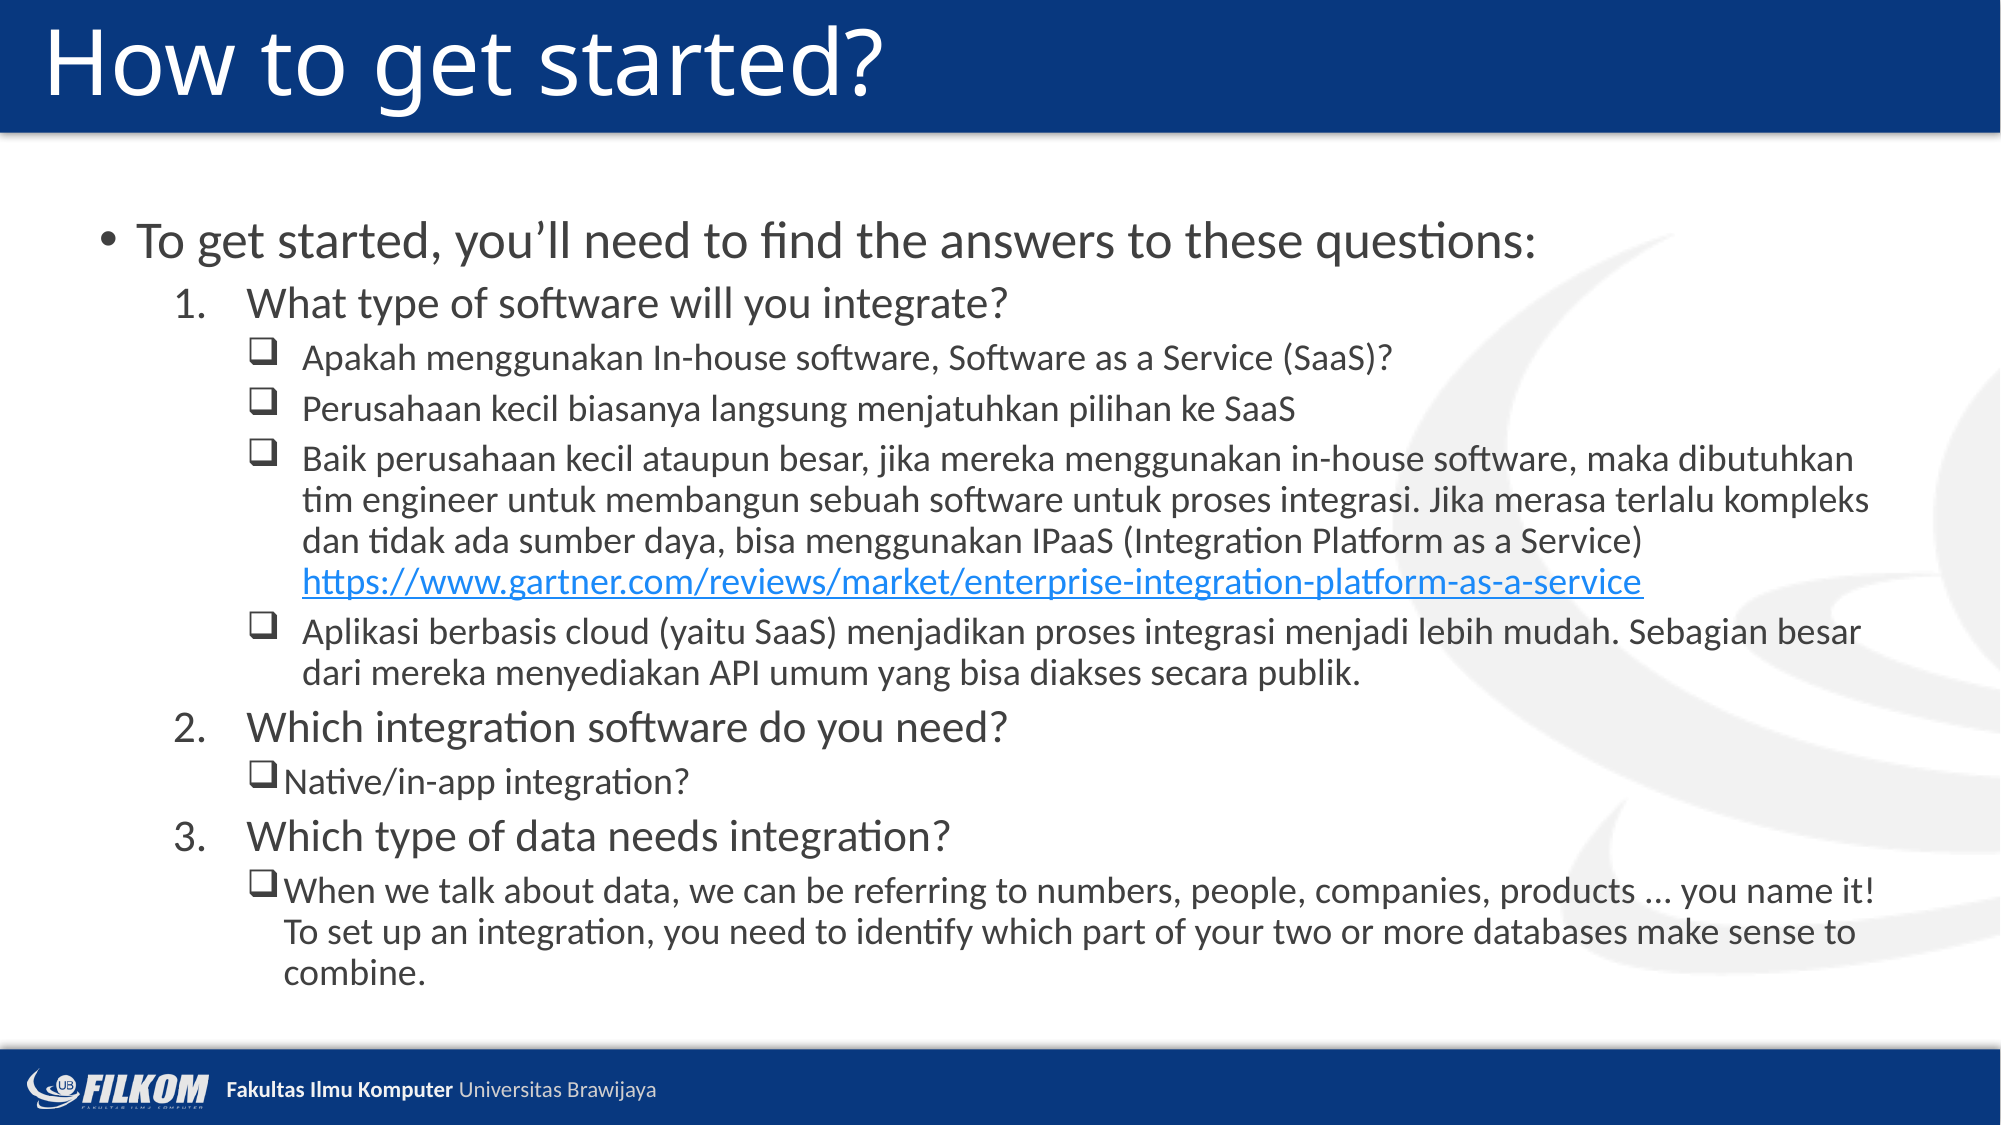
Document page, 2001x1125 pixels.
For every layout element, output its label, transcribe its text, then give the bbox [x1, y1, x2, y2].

list To get started, you’ll need to find the answers to these questions: What type of software will you integrate? Apakah menggunakan In-house software, Software as a Service (SaaS)? Perusahaan kecil biasanya langsung menjatuhkan pilihan ke SaaS Baik perusahaan kecil ataupun besar, jika mereka menggunakan in-house software, maka dibutuhkan tim engineer untuk membangun sebuah software untuk proses integrasi. Jika merasa terlalu kompleks dan tidak ada sumber daya, bisa menggunakan IPaaS (Integration Platform as a Service) https://www.gartner.com/reviews/market/enterprise-integration-platform-as-a-service Aplikasi berbasis cloud (yaitu SaaS) menjadikan proses integrasi menjadi lebih mudah. Sebagian besar dari mereka menyediakan API umum yang bisa diakses secara publik. Which integration software do you need? Native/in-app integration? Which type of data needs integration? When we talk about data, we can be referring to numbers, people, companies, products ... you name it! To set up an integration, you need to identify which part of your two or more databases make sense to combine. [84, 205, 1918, 1010]
picture [27, 1068, 209, 1109]
title How to get started? [27, 0, 1753, 133]
